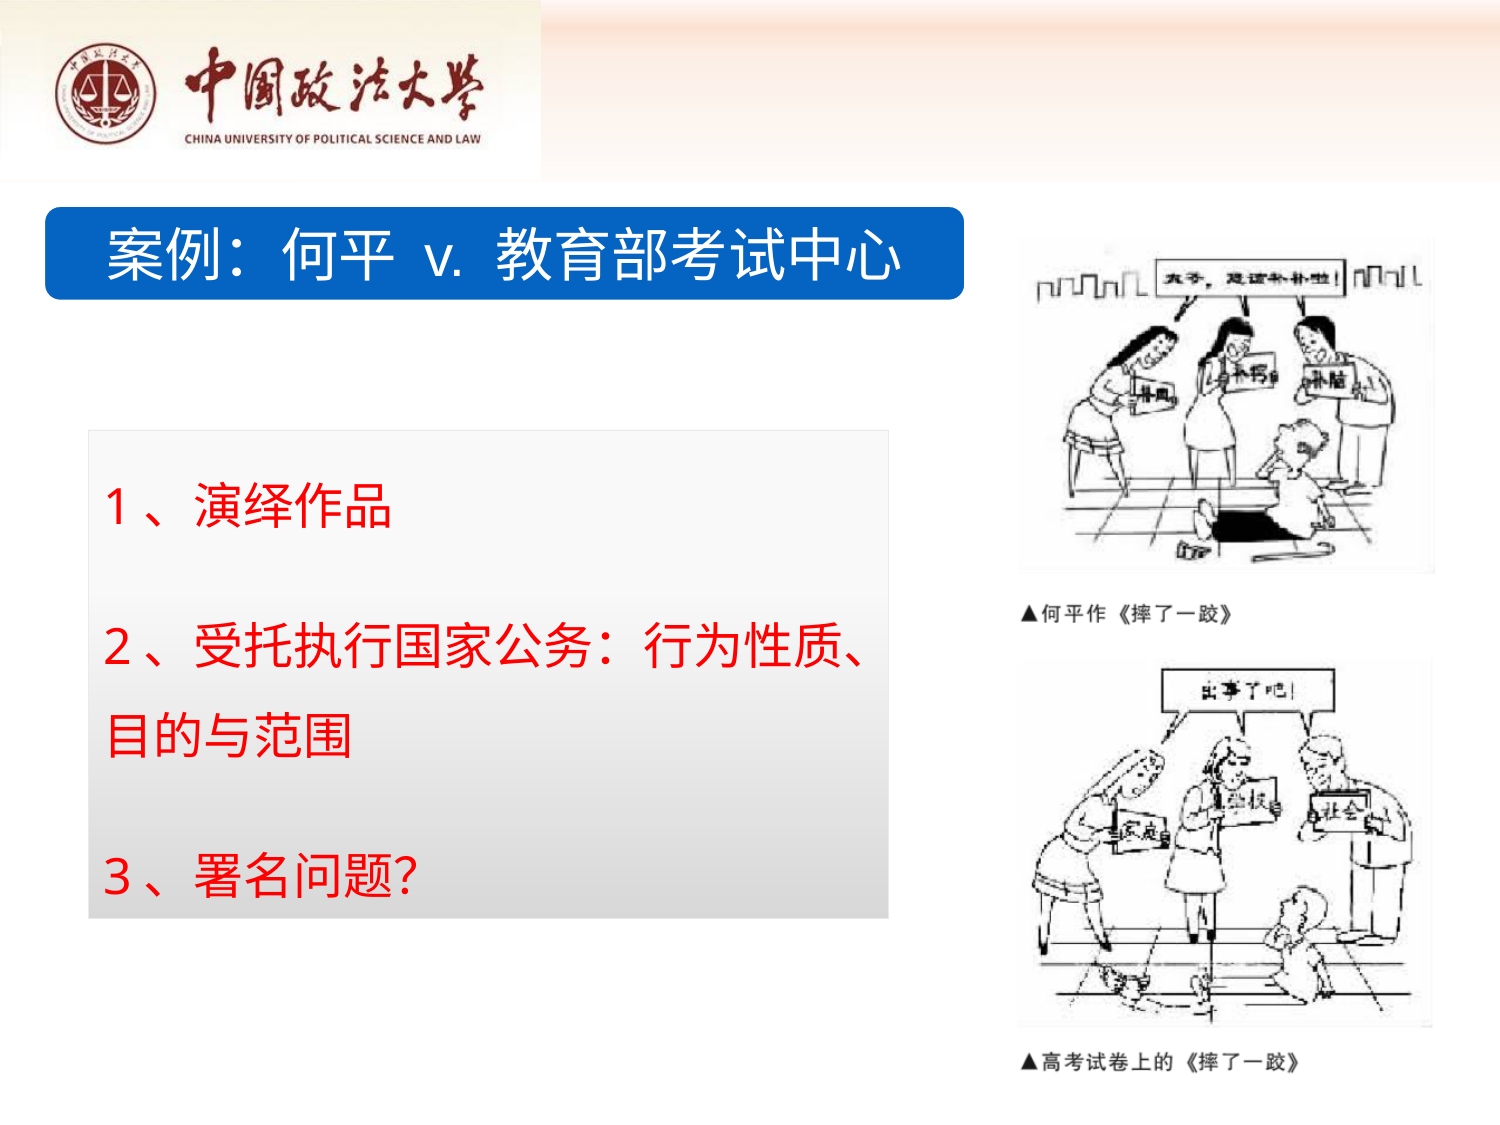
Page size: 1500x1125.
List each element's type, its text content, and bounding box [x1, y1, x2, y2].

text_box 案例：何平 v. 教育部考试中心 [44, 206, 965, 301]
picture [993, 218, 1456, 1088]
picture [0, 0, 1500, 182]
text_box 1、演绎作品 2、受托执行国家公务：行为性质、目的与范围 3、署名问题？ [88, 429, 889, 919]
